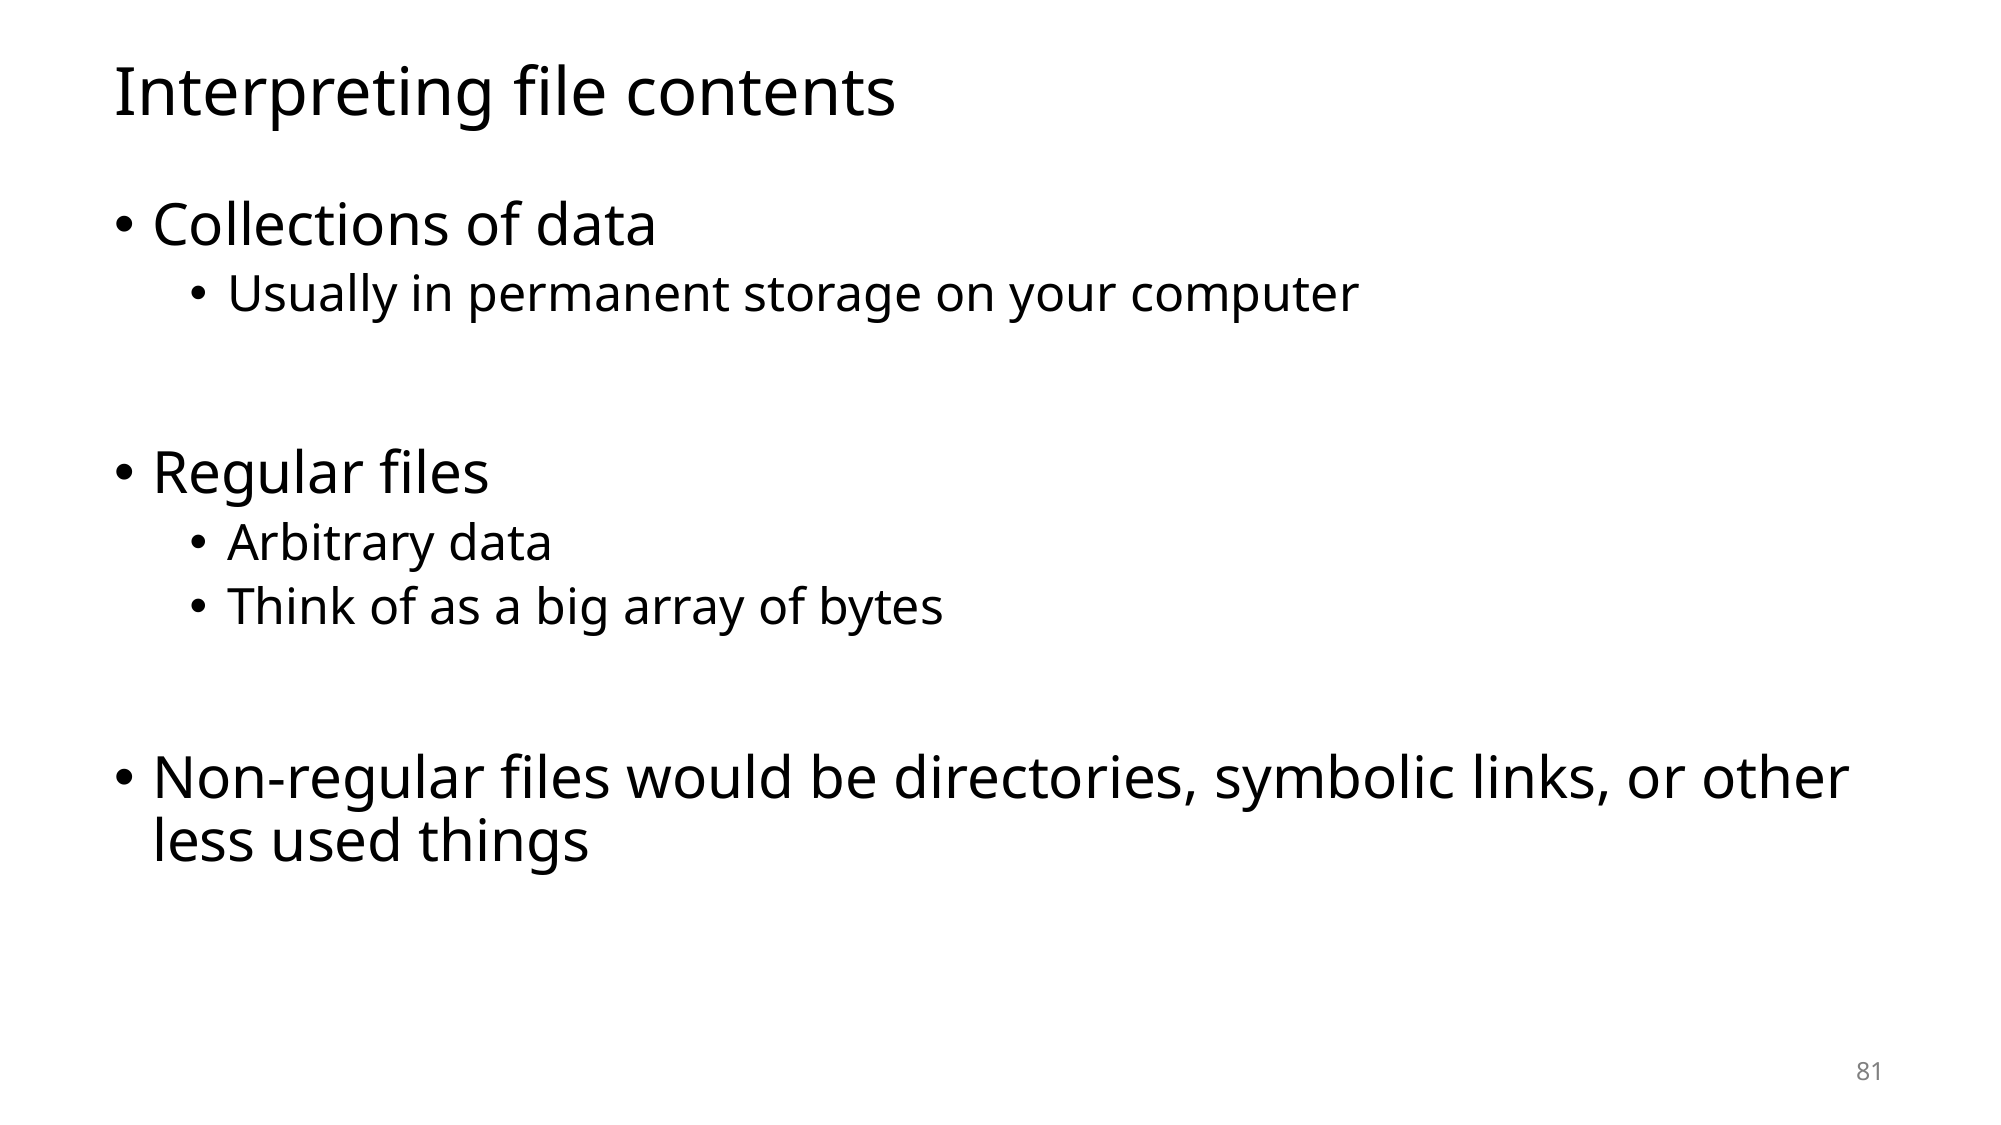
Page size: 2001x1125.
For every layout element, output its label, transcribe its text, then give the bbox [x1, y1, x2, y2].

title Interpreting file contents [99, 37, 1900, 150]
slide_number 81 [1749, 1042, 1900, 1103]
list Collections of data Usually in permanent storage on your computer Regular files Arbitrary data Think of as a big array of bytes Non-regular files would be directories, symbolic links, or other less used things [99, 187, 1900, 1013]
